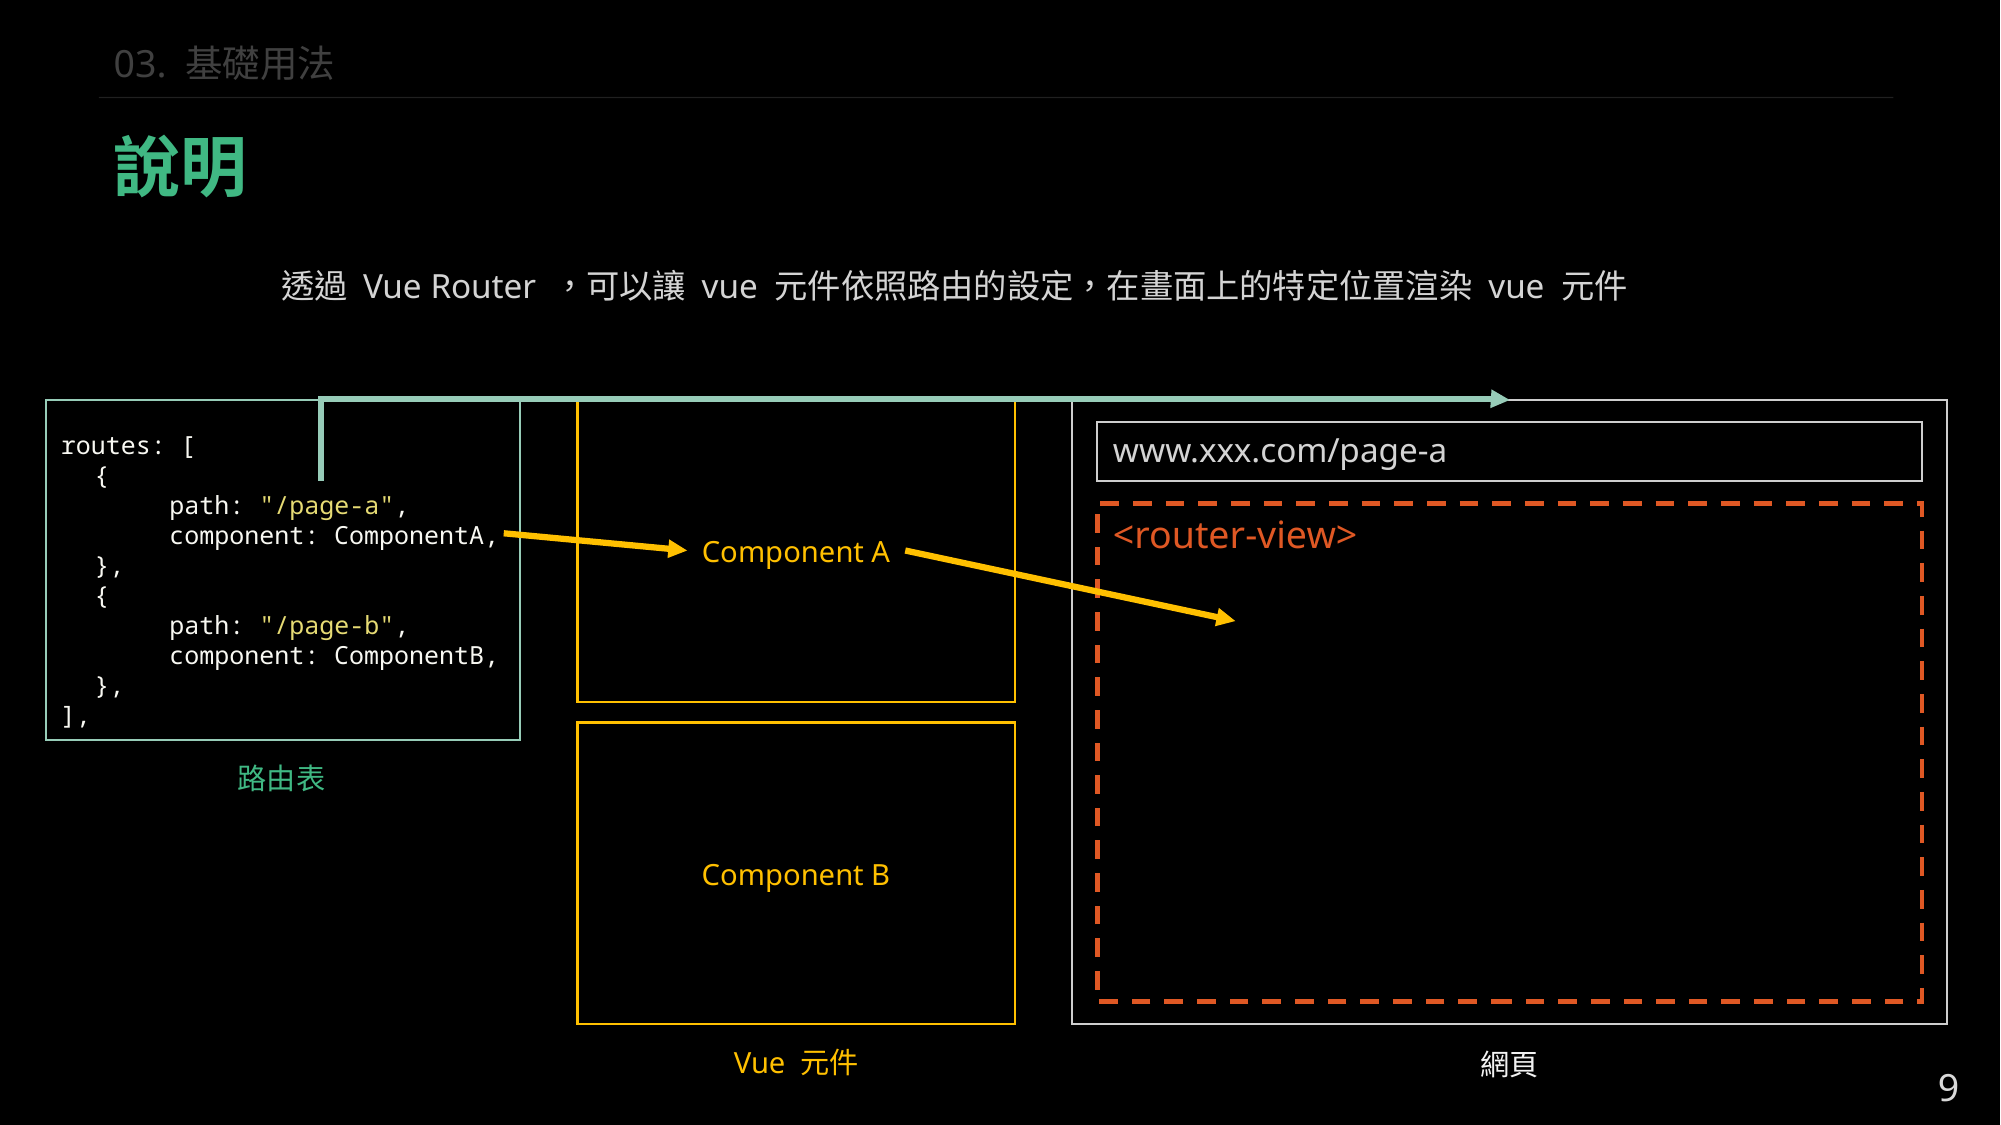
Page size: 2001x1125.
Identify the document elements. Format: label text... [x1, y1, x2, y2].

text_box [45, 399, 521, 741]
text_box [576, 551, 1016, 703]
text_box Component B [686, 848, 906, 899]
text_box [576, 481, 1016, 550]
text_box 說明 [98, 99, 1701, 212]
text_box routes: [ { path: "/page-a", component: ComponentA, }, { path: "/page-b", component: ComponentB, }, ], [46, 422, 517, 737]
text_box www.xxx.com/page-a [1510, 421, 1898, 476]
text_box [1096, 421, 1923, 482]
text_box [98, 35, 1894, 98]
text_box Vue 元件 [718, 1036, 874, 1087]
text_box <router-view> [1098, 503, 1393, 563]
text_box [908, 550, 1236, 621]
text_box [503, 533, 684, 551]
text_box Component A [686, 525, 906, 576]
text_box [320, 399, 1510, 481]
text_box 路由表 [222, 752, 340, 803]
text_box 網頁 [1465, 1039, 1554, 1089]
text_box 透過 Vue Router ，可以讓 vue 元件依照路由的設定，在畫面上的特定位置渲染 vue 元件 [266, 237, 1654, 313]
text_box [576, 721, 1016, 1025]
text_box [1096, 502, 1923, 1003]
text_box [1071, 399, 1948, 1025]
